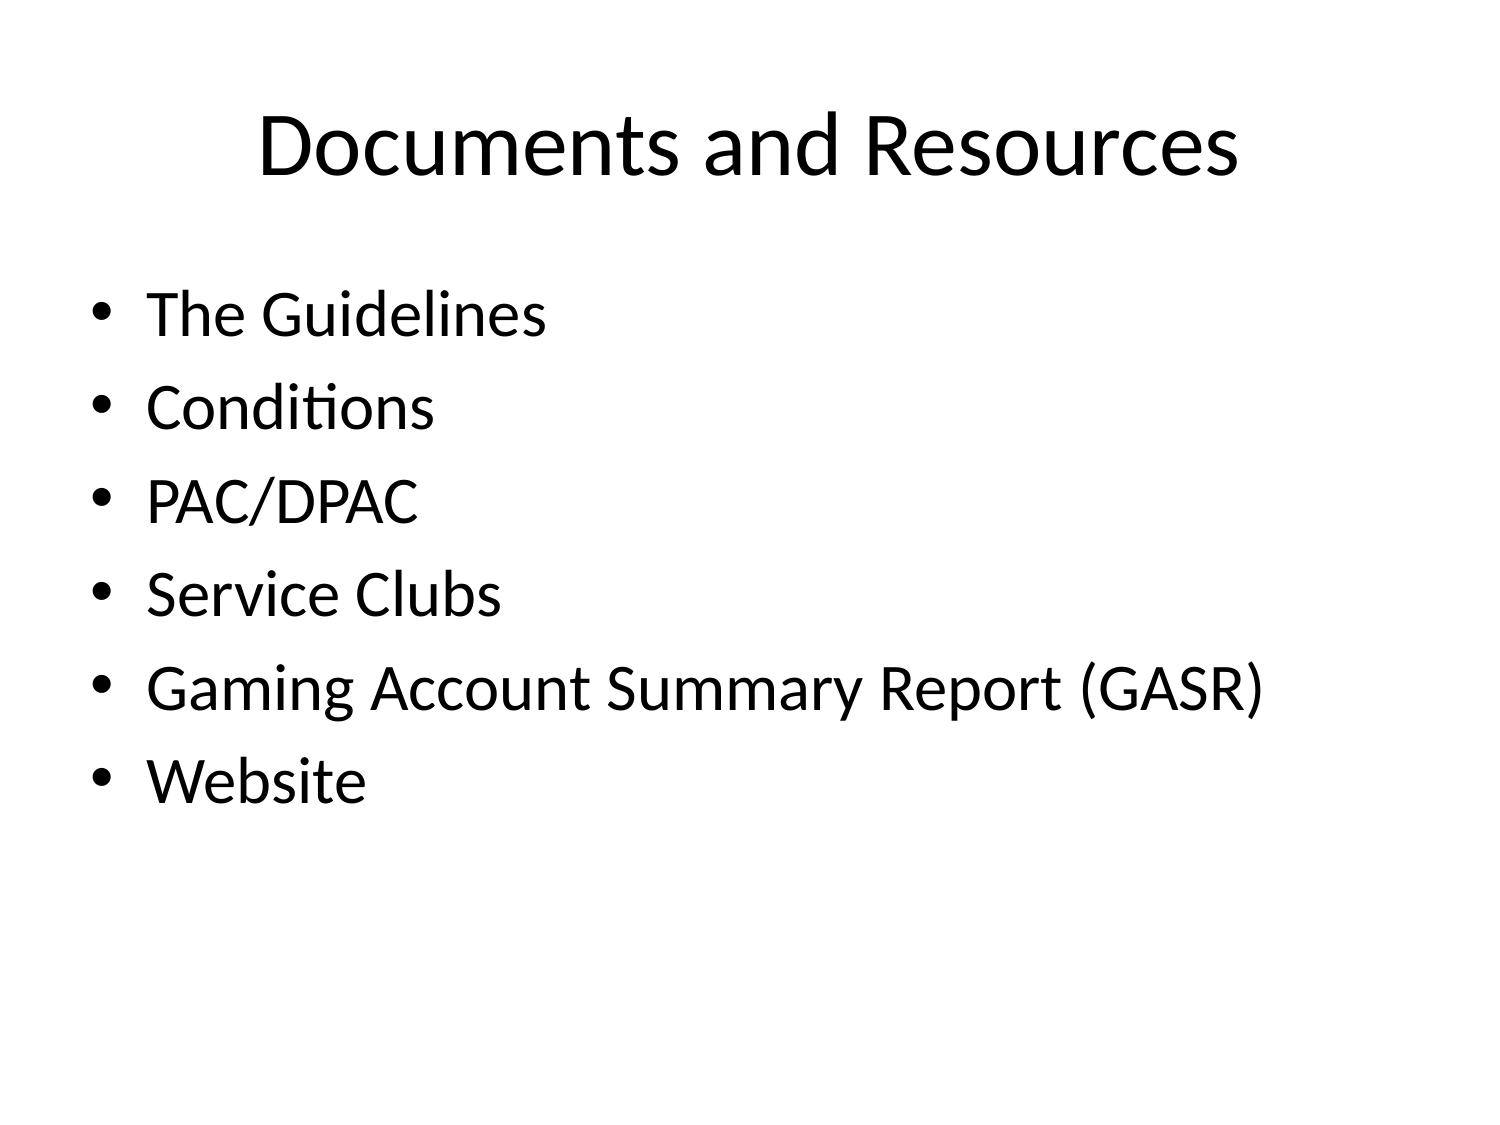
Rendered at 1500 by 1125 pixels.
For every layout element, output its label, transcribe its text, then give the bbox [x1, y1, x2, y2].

list The Guidelines Conditions PAC/DPAC Service Clubs Gaming Account Summary Report (GASR) Website [75, 262, 1425, 1005]
title Documents and Resources [75, 45, 1425, 233]
